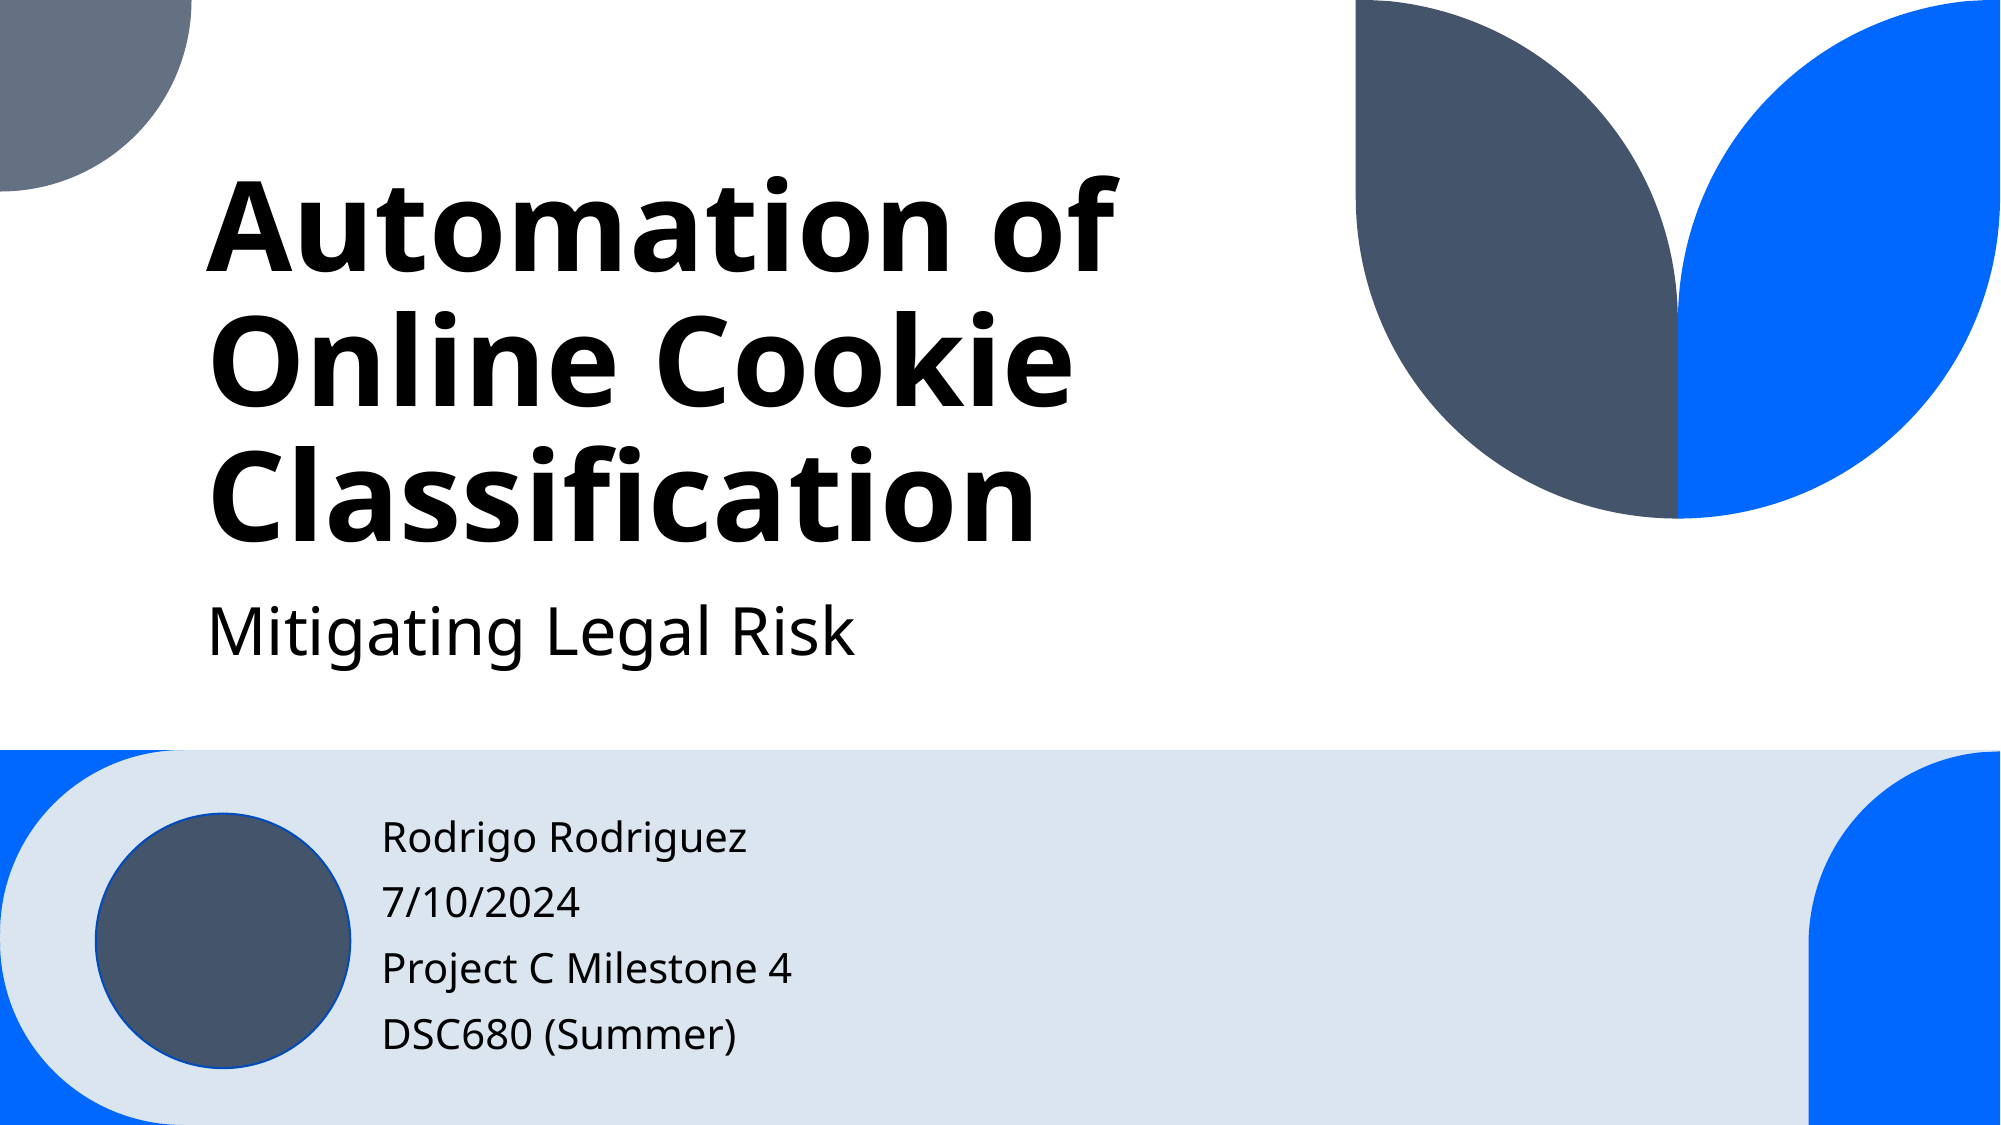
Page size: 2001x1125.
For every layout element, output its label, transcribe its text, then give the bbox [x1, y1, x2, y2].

text_box Rodrigo Rodriguez 7/10/2024 Project C Milestone 4 DSC680 (Summer) [366, 808, 1925, 941]
title Automation of Online Cookie Classification [191, 184, 1356, 576]
subtitle Mitigating Legal Risk [191, 590, 1750, 724]
